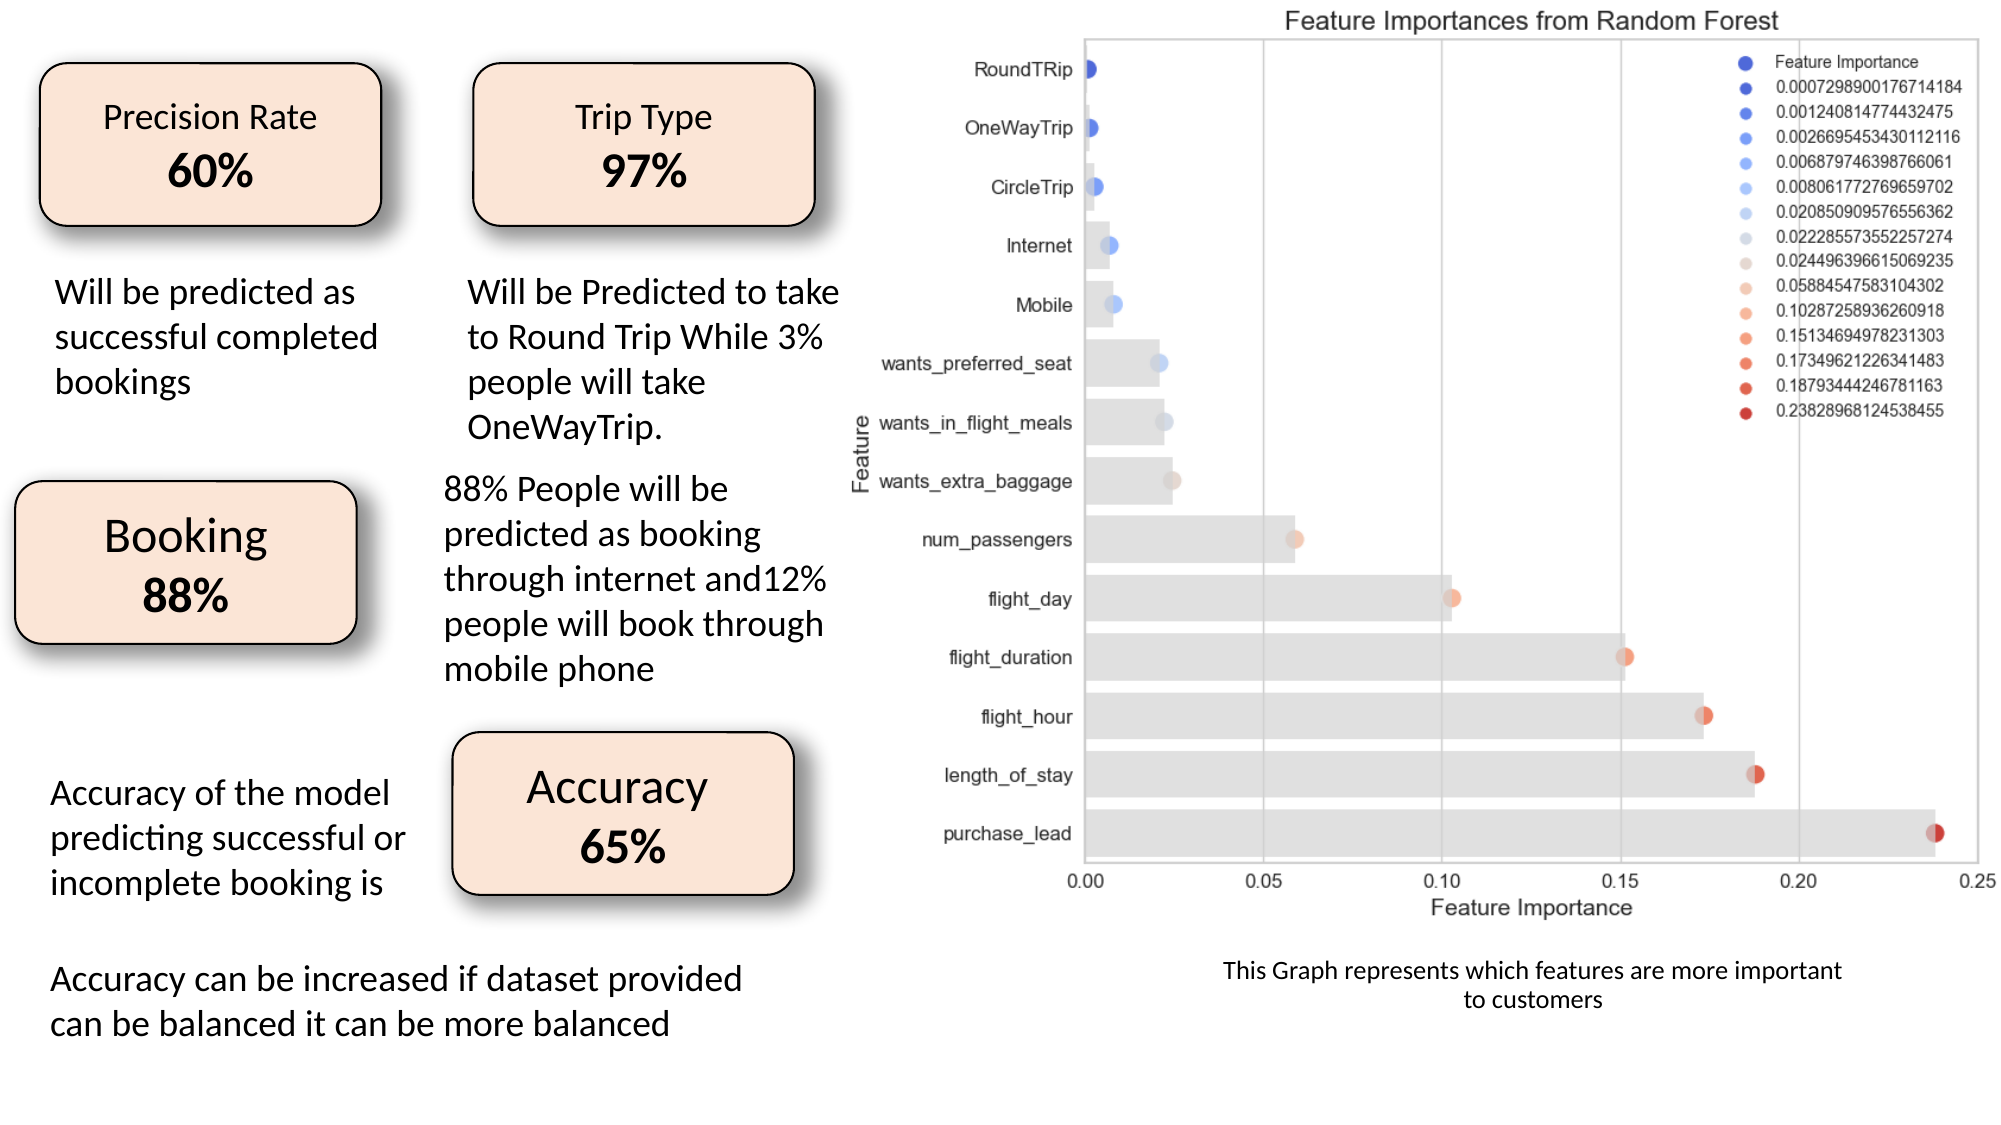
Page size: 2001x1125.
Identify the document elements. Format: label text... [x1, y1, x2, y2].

picture [838, 0, 2000, 932]
subtitle This Graph represents which features are more important to customers [1202, 949, 1865, 1023]
text_box Precision Rate 60% [38, 62, 383, 227]
text_box Accuracy can be increased if dataset provided can be balanced it can be more balanced [35, 946, 798, 1052]
text_box 88% People will be predicted as booking through internet and12% people will book through mobile phone [429, 456, 838, 696]
text_box Accuracy 65% [451, 731, 795, 896]
text_box Booking 88% [14, 480, 358, 645]
text_box Will be predicted as successful completed bookings [39, 259, 452, 410]
text_box Will be Predicted to take to Round Trip While 3% people will take OneWayTrip. [452, 259, 838, 455]
text_box Trip Type 97% [472, 62, 816, 227]
text_box Accuracy of the model predicting successful or incomplete booking is [35, 760, 454, 910]
